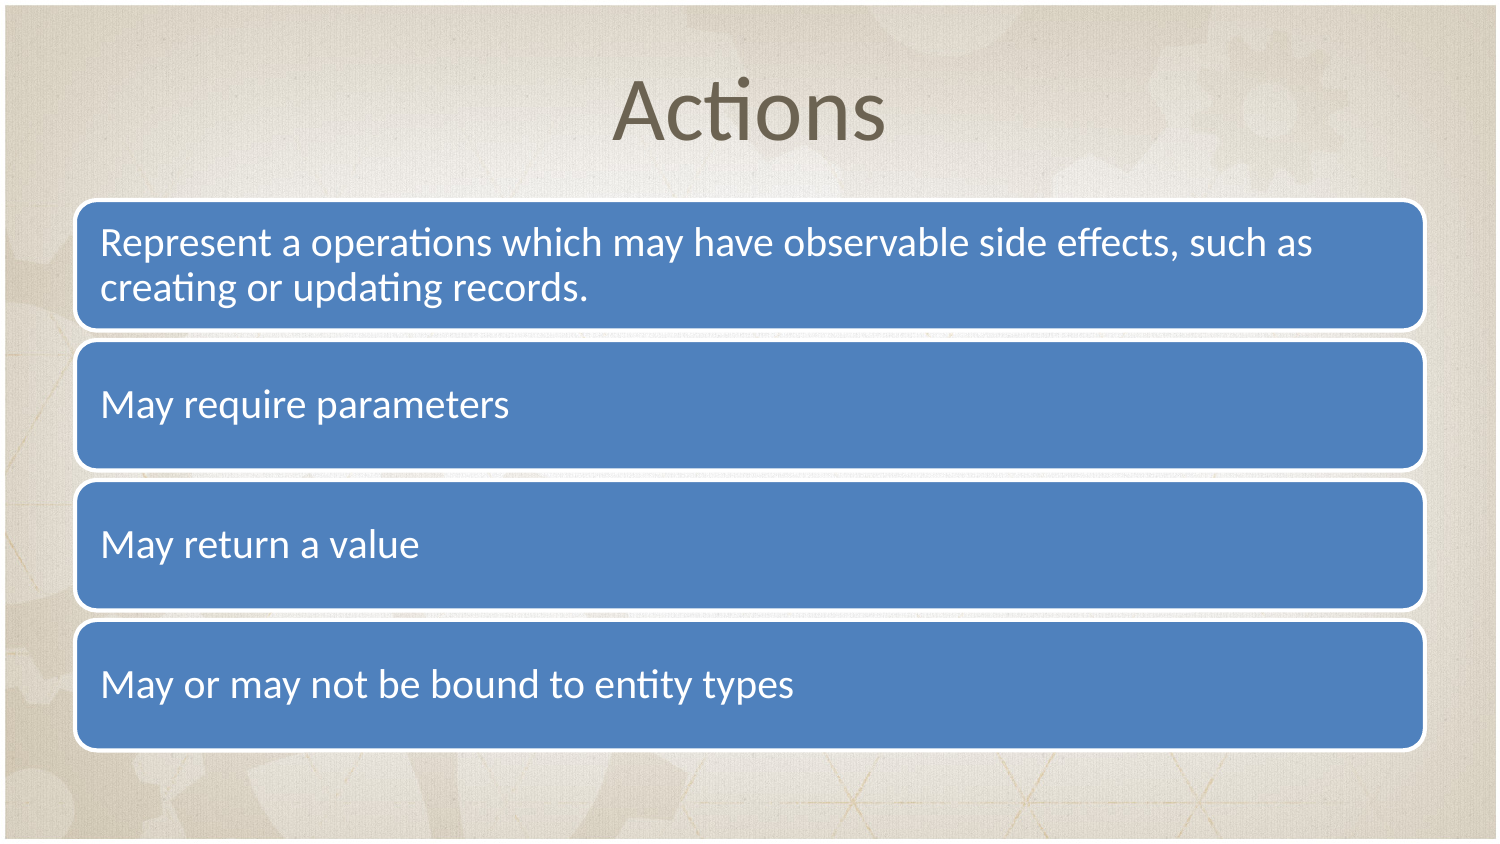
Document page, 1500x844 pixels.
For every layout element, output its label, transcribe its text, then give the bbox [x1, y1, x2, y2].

title Actions [75, 33, 1425, 175]
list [74, 196, 1426, 754]
picture [0, 0, 1500, 844]
